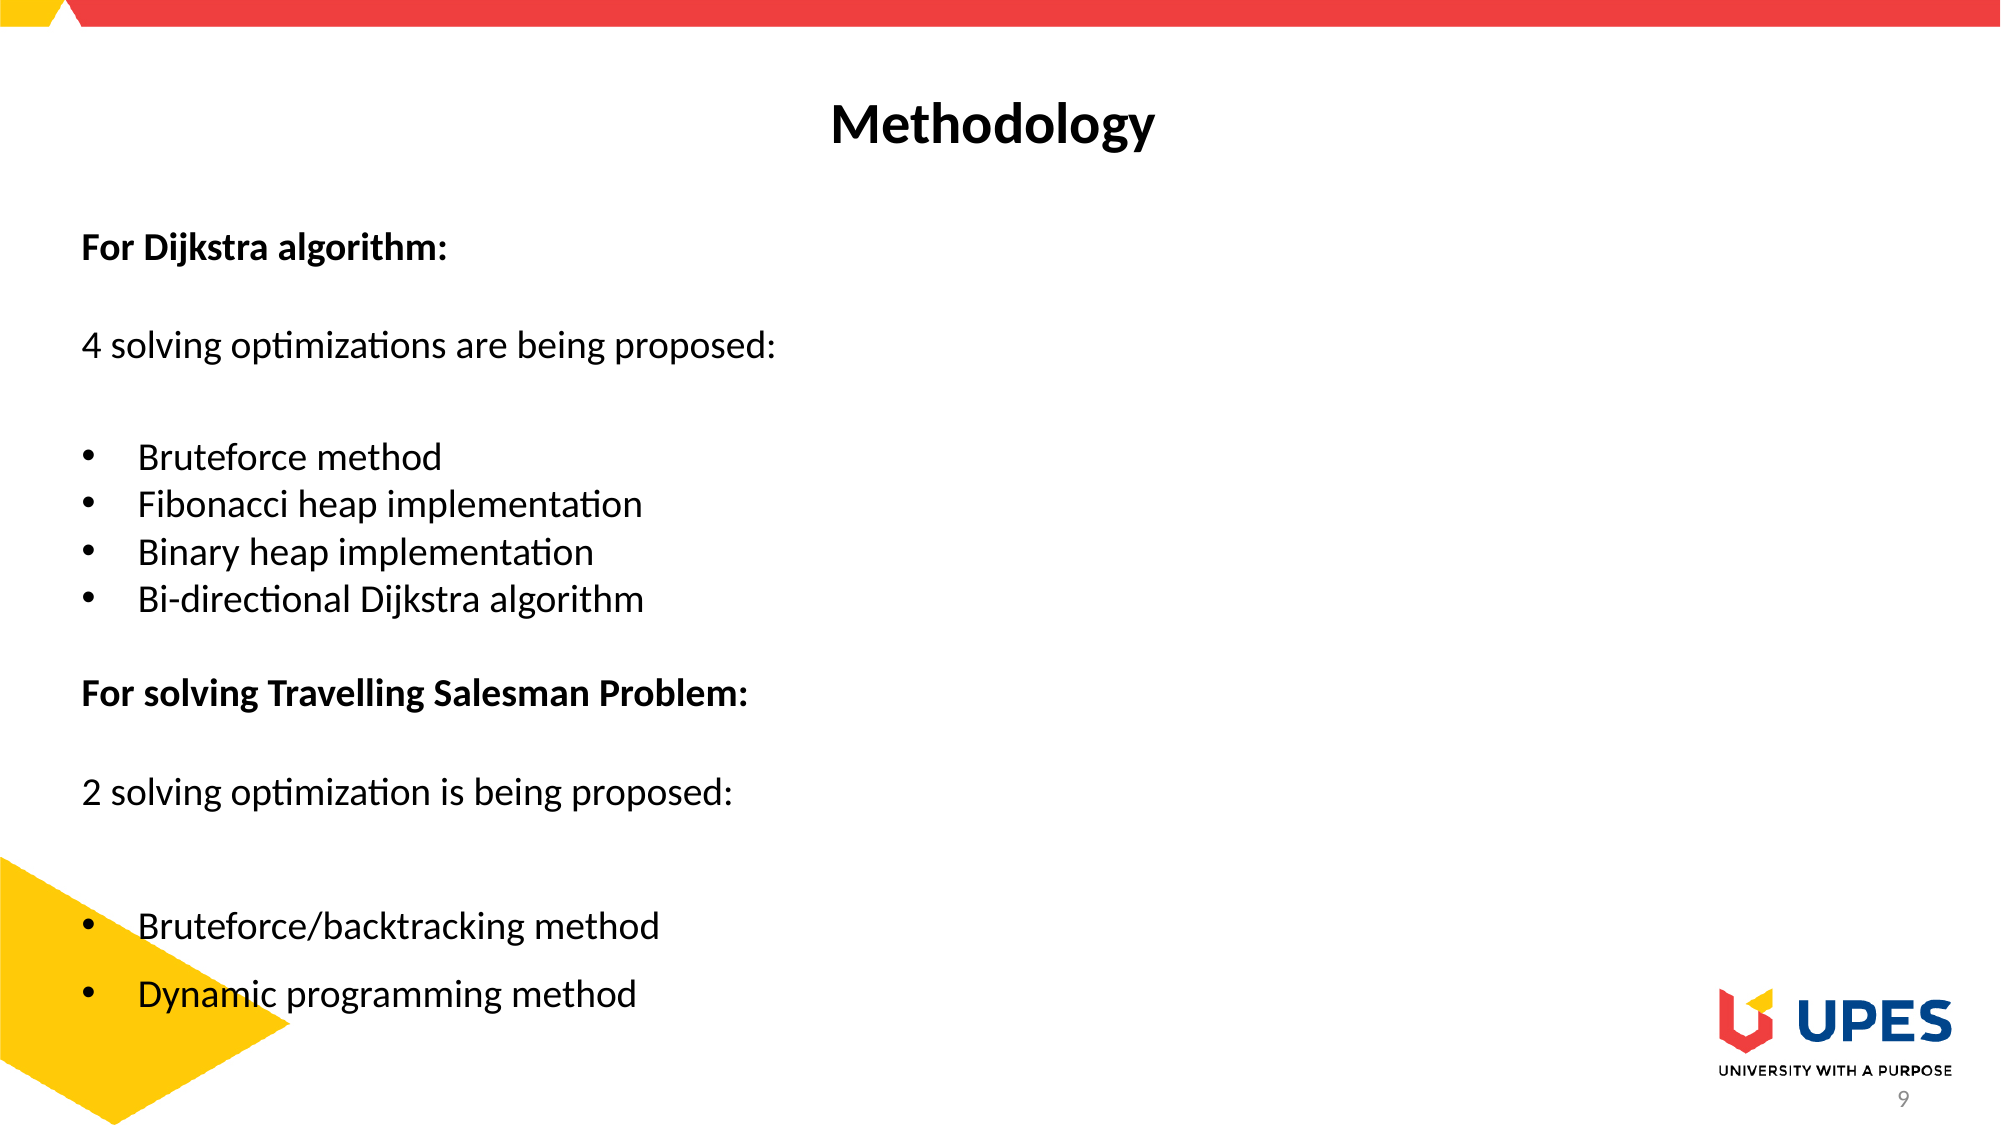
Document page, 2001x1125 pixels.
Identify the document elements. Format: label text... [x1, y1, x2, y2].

text_box For Dijkstra algorithm: 4 solving optimizations are being proposed: Bruteforce method Fibonacci heap implementation Binary heap implementation Bi-directional Dijkstra algorithm [66, 213, 1932, 629]
text_box For solving Travelling Salesman Problem: 2 solving optimization is being proposed: Bruteforce/backtracking method Dynamic programming method [66, 659, 1932, 1125]
title Methodology [99, 26, 1900, 213]
picture [0, 0, 2001, 1125]
